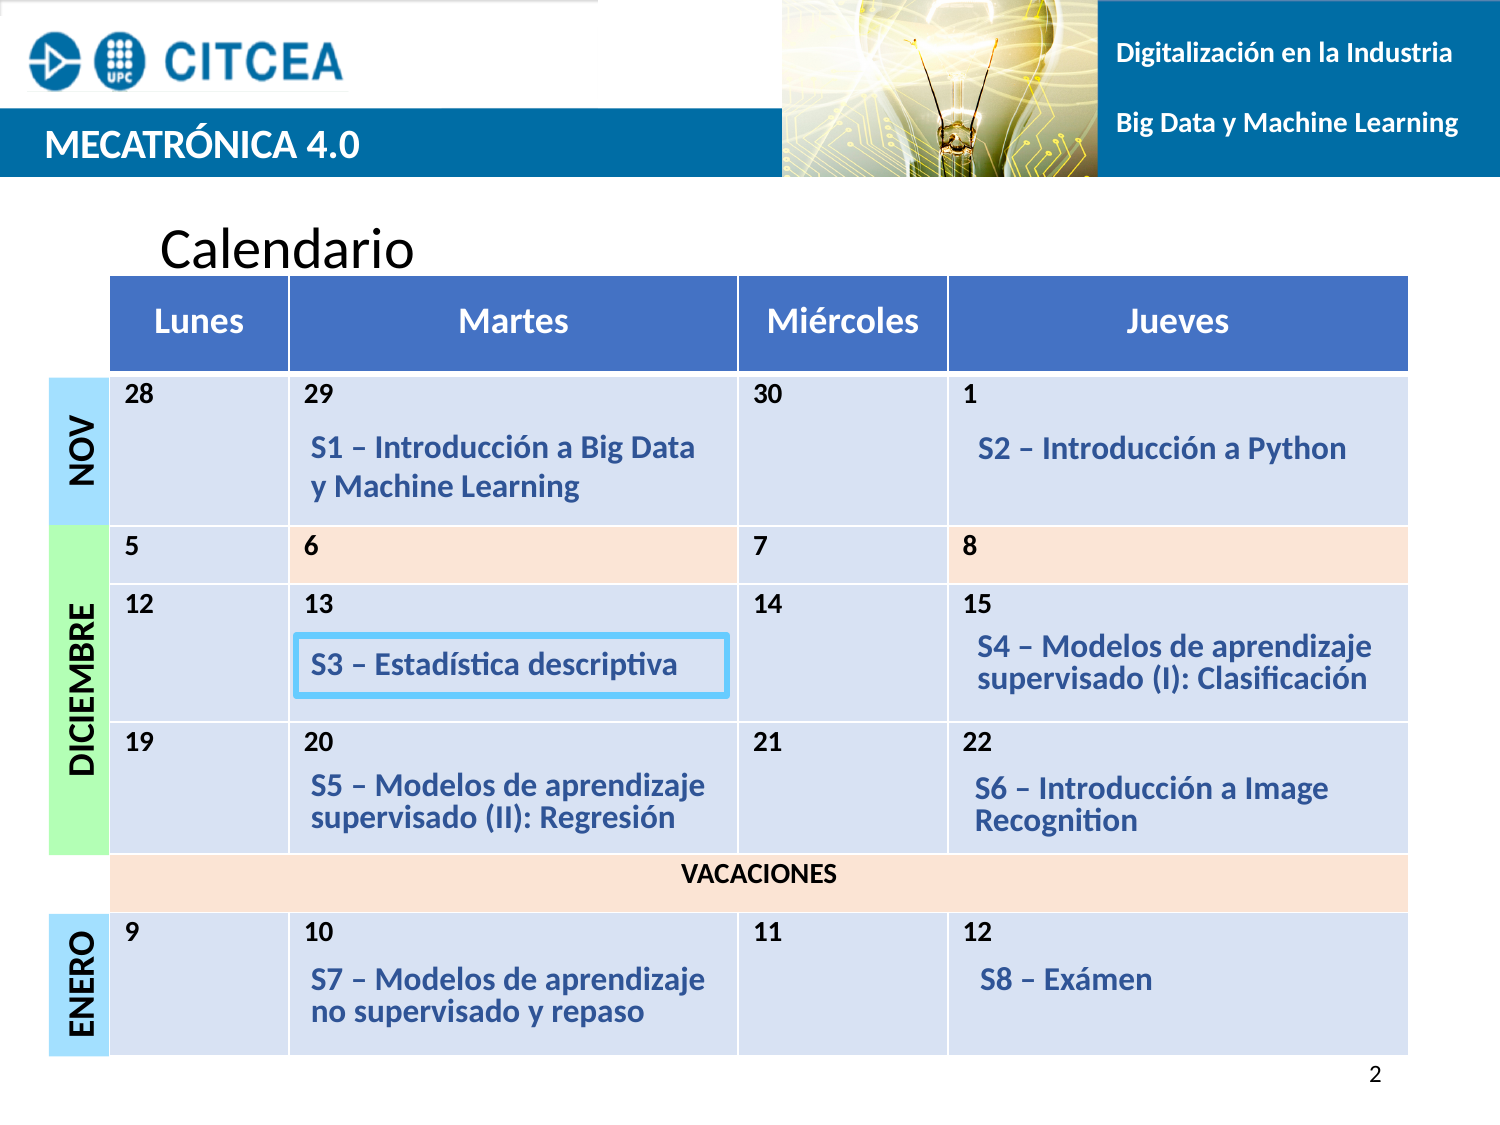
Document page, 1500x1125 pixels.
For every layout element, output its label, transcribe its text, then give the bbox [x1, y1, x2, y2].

table_cell 28 [110, 377, 288, 525]
table_cell 29 [290, 377, 737, 525]
table_cell 14 [739, 585, 947, 721]
table_cell 8 [949, 527, 1408, 583]
text_box S6 – Introducción a Image Recognition [959, 766, 1397, 856]
text_box ENERO [48, 913, 109, 1057]
table_cell 22 [949, 723, 1408, 853]
text_box S8 – Exámen [965, 957, 1351, 1018]
table_cell 13 [290, 585, 737, 721]
table_cell 21 [739, 723, 947, 853]
table_cell 30 [739, 377, 947, 525]
text_box S1 – Introducción a Big Data y Machine Learning [295, 417, 727, 513]
picture [782, 0, 1500, 177]
table_cell 1 [949, 377, 1408, 525]
table_header Martes [290, 310, 737, 371]
table_cell 19 [110, 723, 288, 853]
text_box NOV [48, 377, 109, 525]
text_box S5 – Modelos de aprendizaje supervisado (II): Regresión [295, 763, 727, 850]
text_box S4 – Modelos de aprendizaje supervisado (I): Clasificación [962, 624, 1394, 711]
table_header Jueves [949, 310, 1408, 371]
table_cell 5 [110, 527, 288, 583]
table_header Miércoles [739, 310, 947, 371]
table_cell 9 [110, 913, 288, 1055]
table_cell 15 [949, 585, 1408, 721]
text_box S2 – Introducción a Python [963, 427, 1395, 516]
table_cell 20 [290, 723, 737, 853]
table_cell 6 [290, 527, 737, 583]
table_cell 7 [739, 527, 947, 583]
text_box DICIEMBRE [48, 525, 109, 856]
title Calendario [145, 184, 1440, 310]
table_cell 10 [290, 913, 737, 1055]
table_cell 11 [739, 913, 947, 1055]
slide_number 2 [1059, 1057, 1397, 1103]
table_cell VACACIONES [110, 855, 1408, 912]
table_cell 12 [949, 913, 1408, 1055]
table_cell 12 [110, 585, 288, 721]
text_box S3 – Estadística descriptiva [295, 635, 727, 696]
picture [0, 0, 598, 108]
table_header Lunes [110, 276, 288, 371]
text_box S7 – Modelos de aprendizaje no supervisado y repaso [295, 957, 727, 1044]
